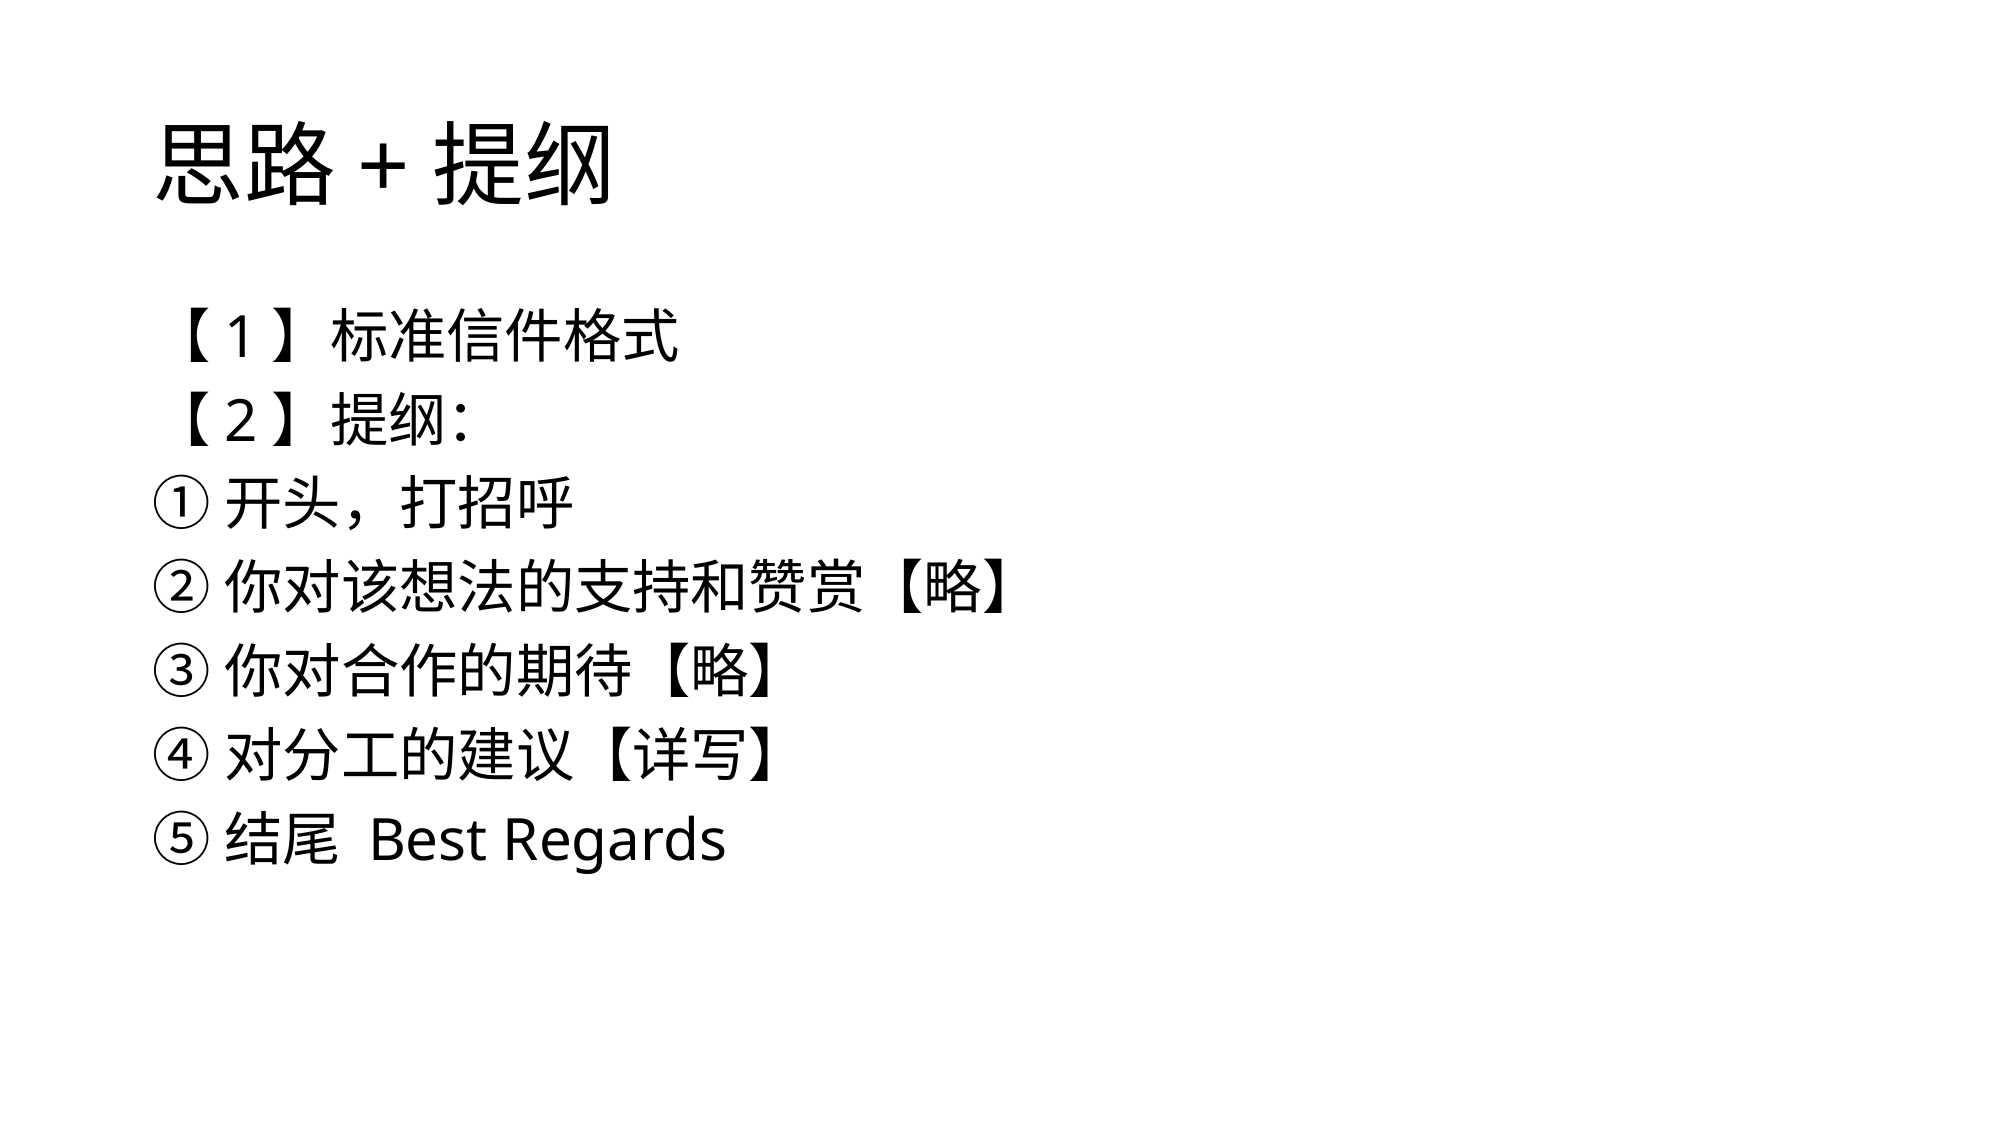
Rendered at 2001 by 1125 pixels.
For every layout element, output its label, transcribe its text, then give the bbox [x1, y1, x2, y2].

list 【1】标准信件格式 【2】提纲： ①开头，打招呼 ②你对该想法的支持和赞赏【略】 ③你对合作的期待【略】 ④对分工的建议【详写】 ⑤结尾 Best Regards [137, 299, 1863, 1014]
title 思路+提纲 [137, 59, 1863, 278]
